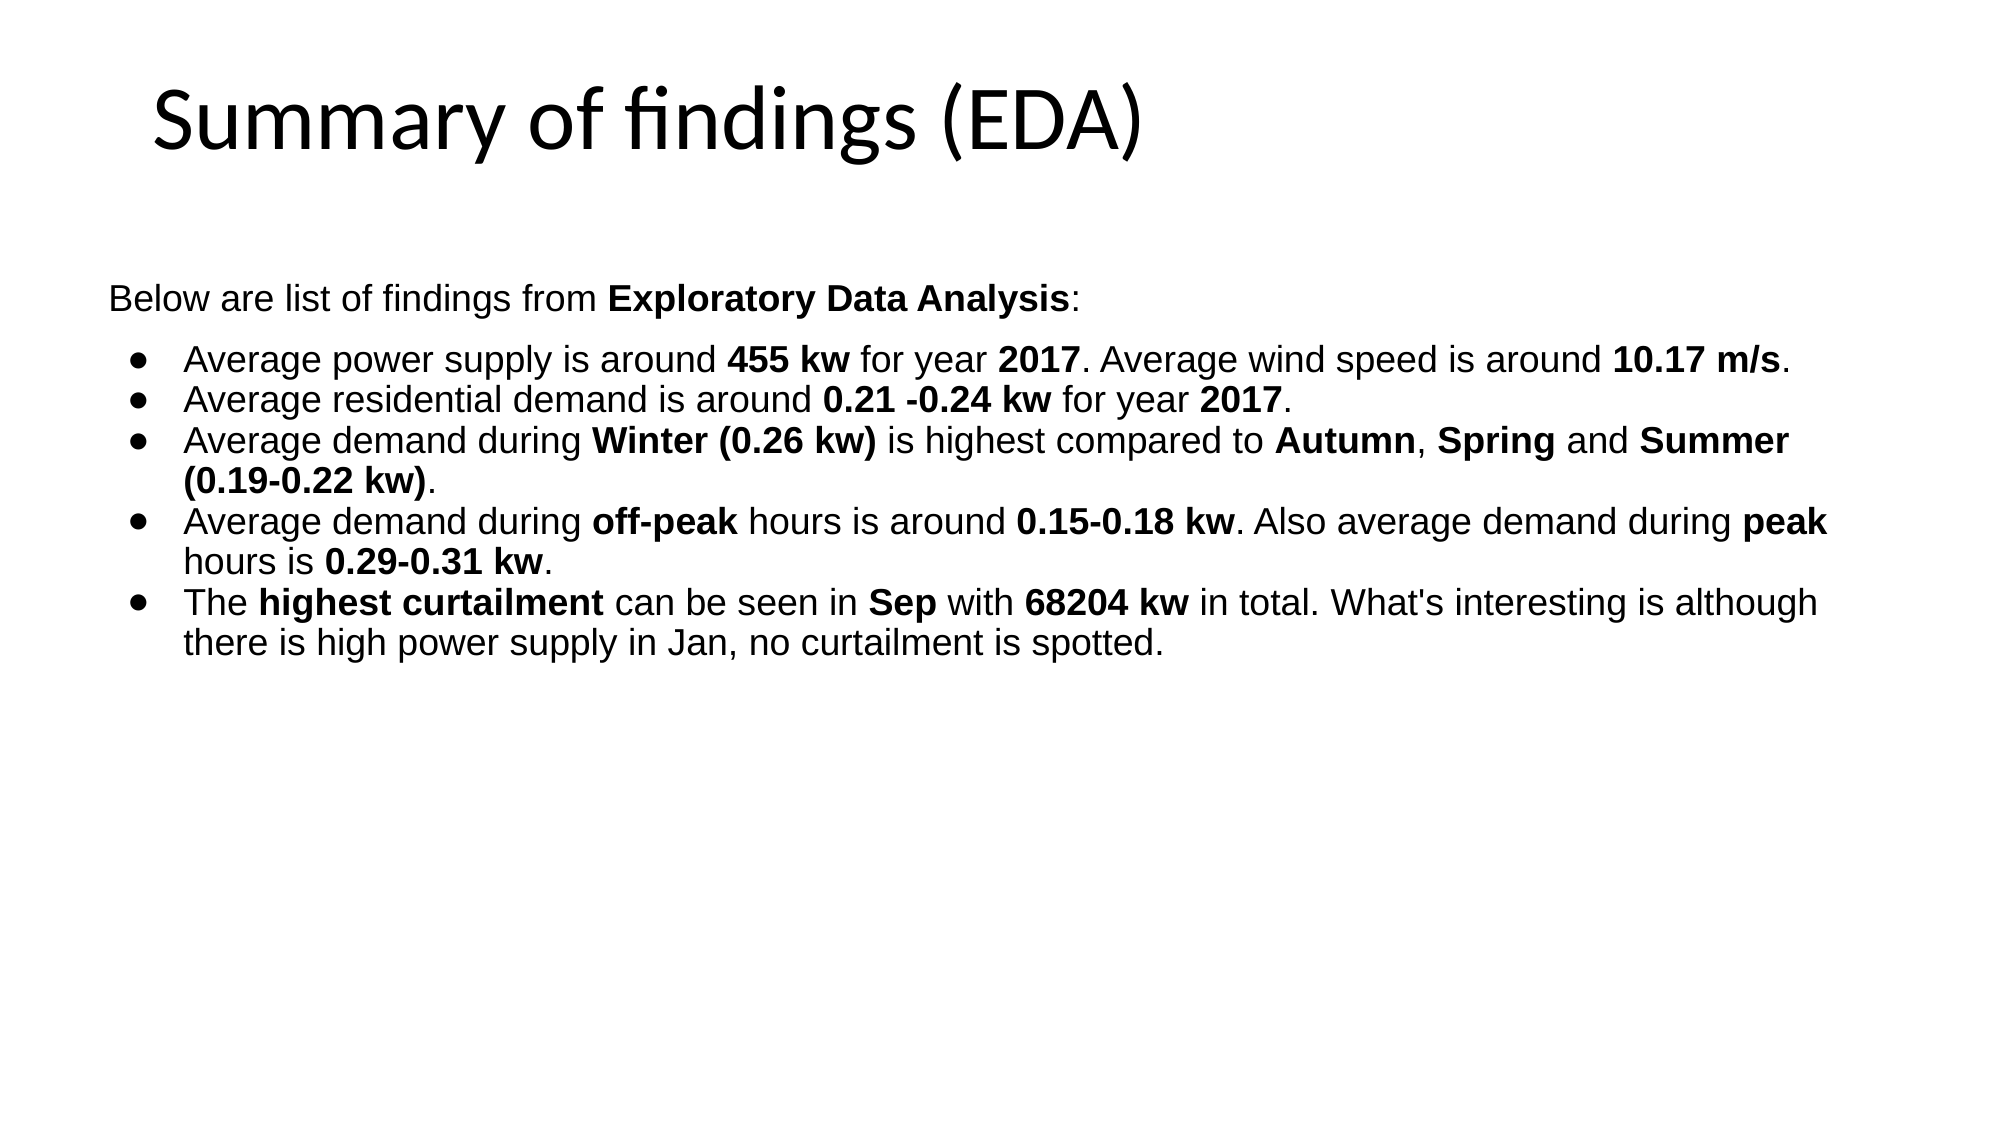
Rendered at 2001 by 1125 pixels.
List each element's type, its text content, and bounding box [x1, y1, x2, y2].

list Below are list of findings from Exploratory Data Analysis: Average power supply is around 455 kw for year 2017. Average wind speed is around 10.17 m/s. Average residential demand is around 0.21 -0.24 kw for year 2017. Average demand during Winter (0.26 kw) is highest compared to Autumn, Spring and Summer (0.19-0.22 kw). Average demand during off-peak hours is around 0.15-0.18 kw. Also average demand during peak hours is 0.29-0.31 kw. The highest curtailment can be seen in Sep with 68204 kw in total. What's interesting is although there is high power supply in Jan, no curtailment is spotted. [93, 271, 1900, 1062]
title Summary of findings (EDA) [137, 59, 1863, 180]
